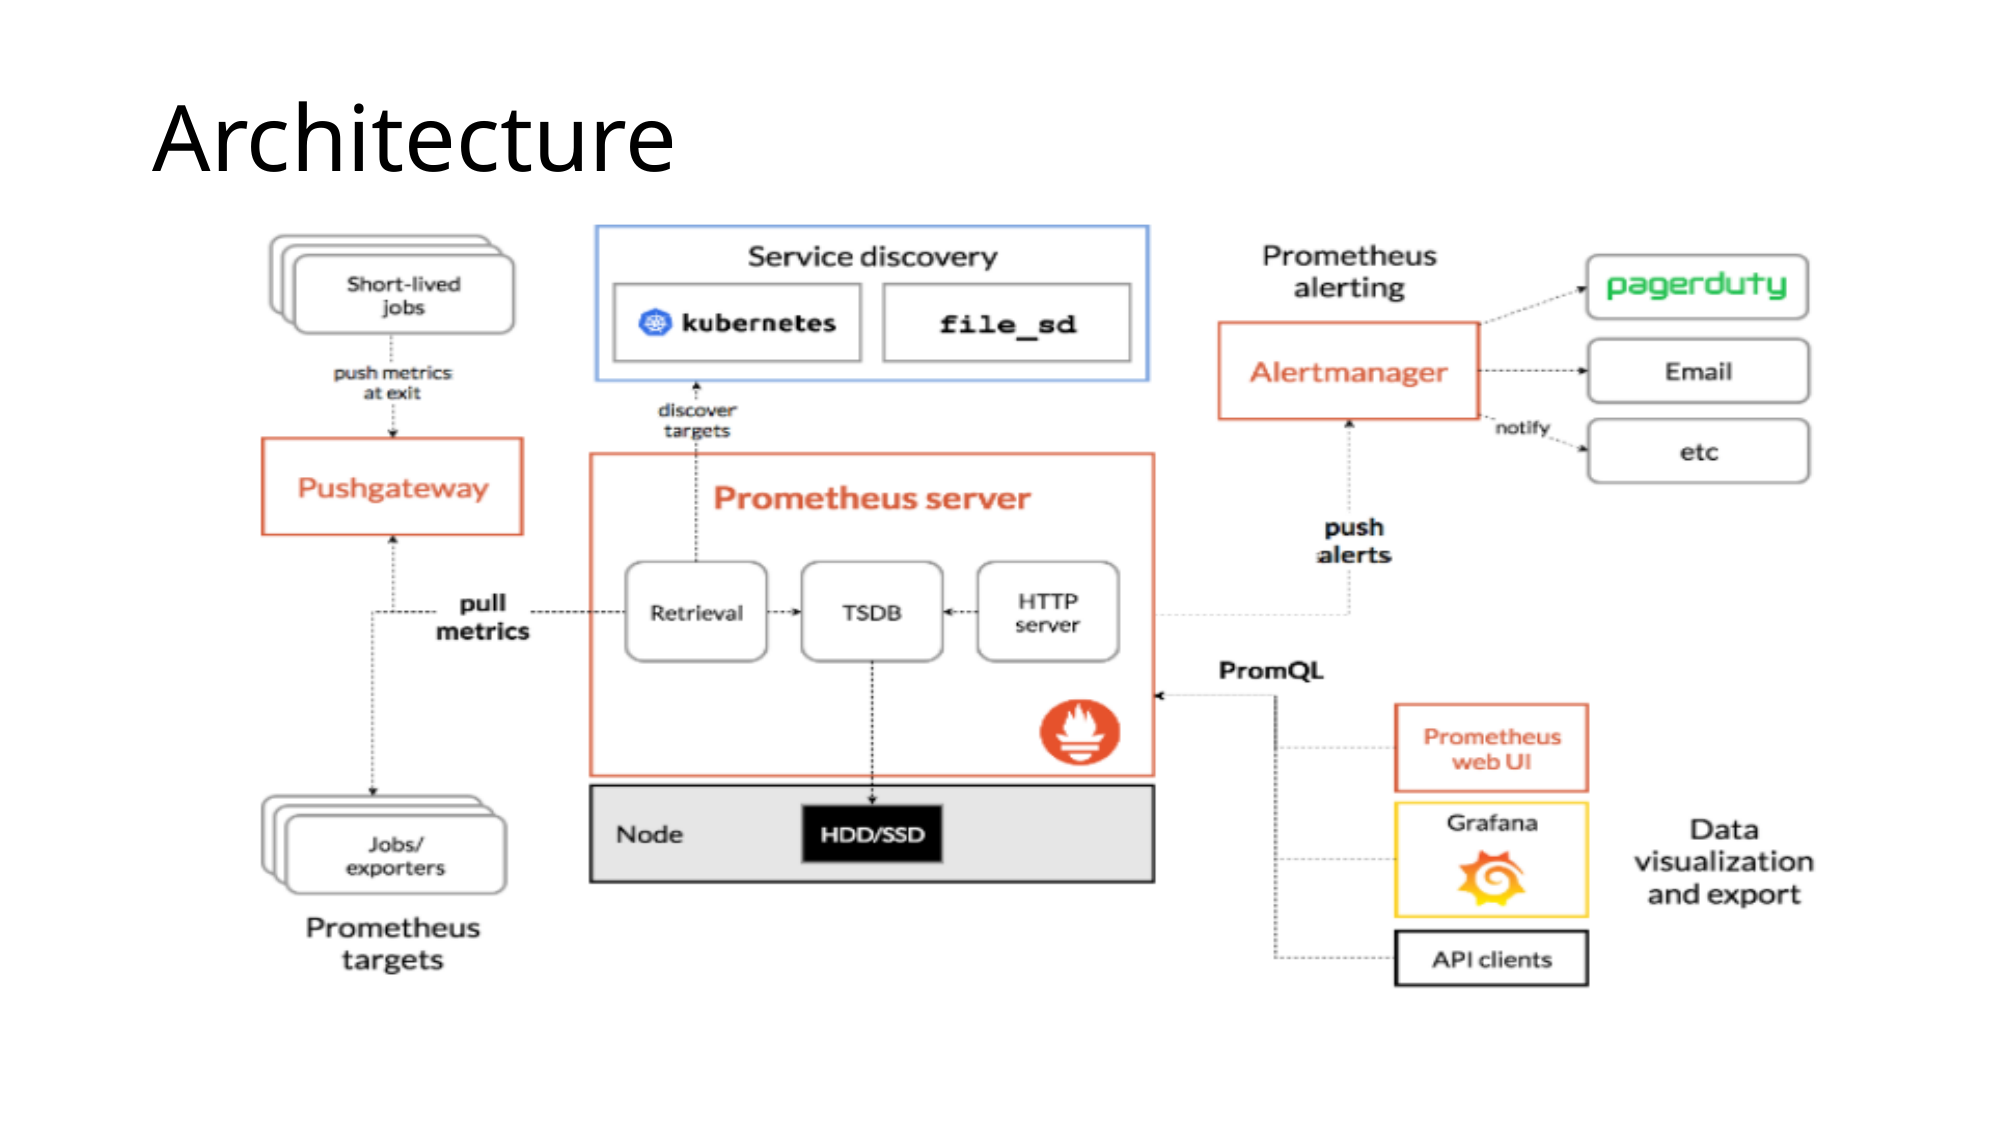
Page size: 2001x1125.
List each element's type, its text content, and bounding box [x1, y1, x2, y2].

title Architecture [137, 59, 1863, 208]
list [81, 208, 1897, 1014]
